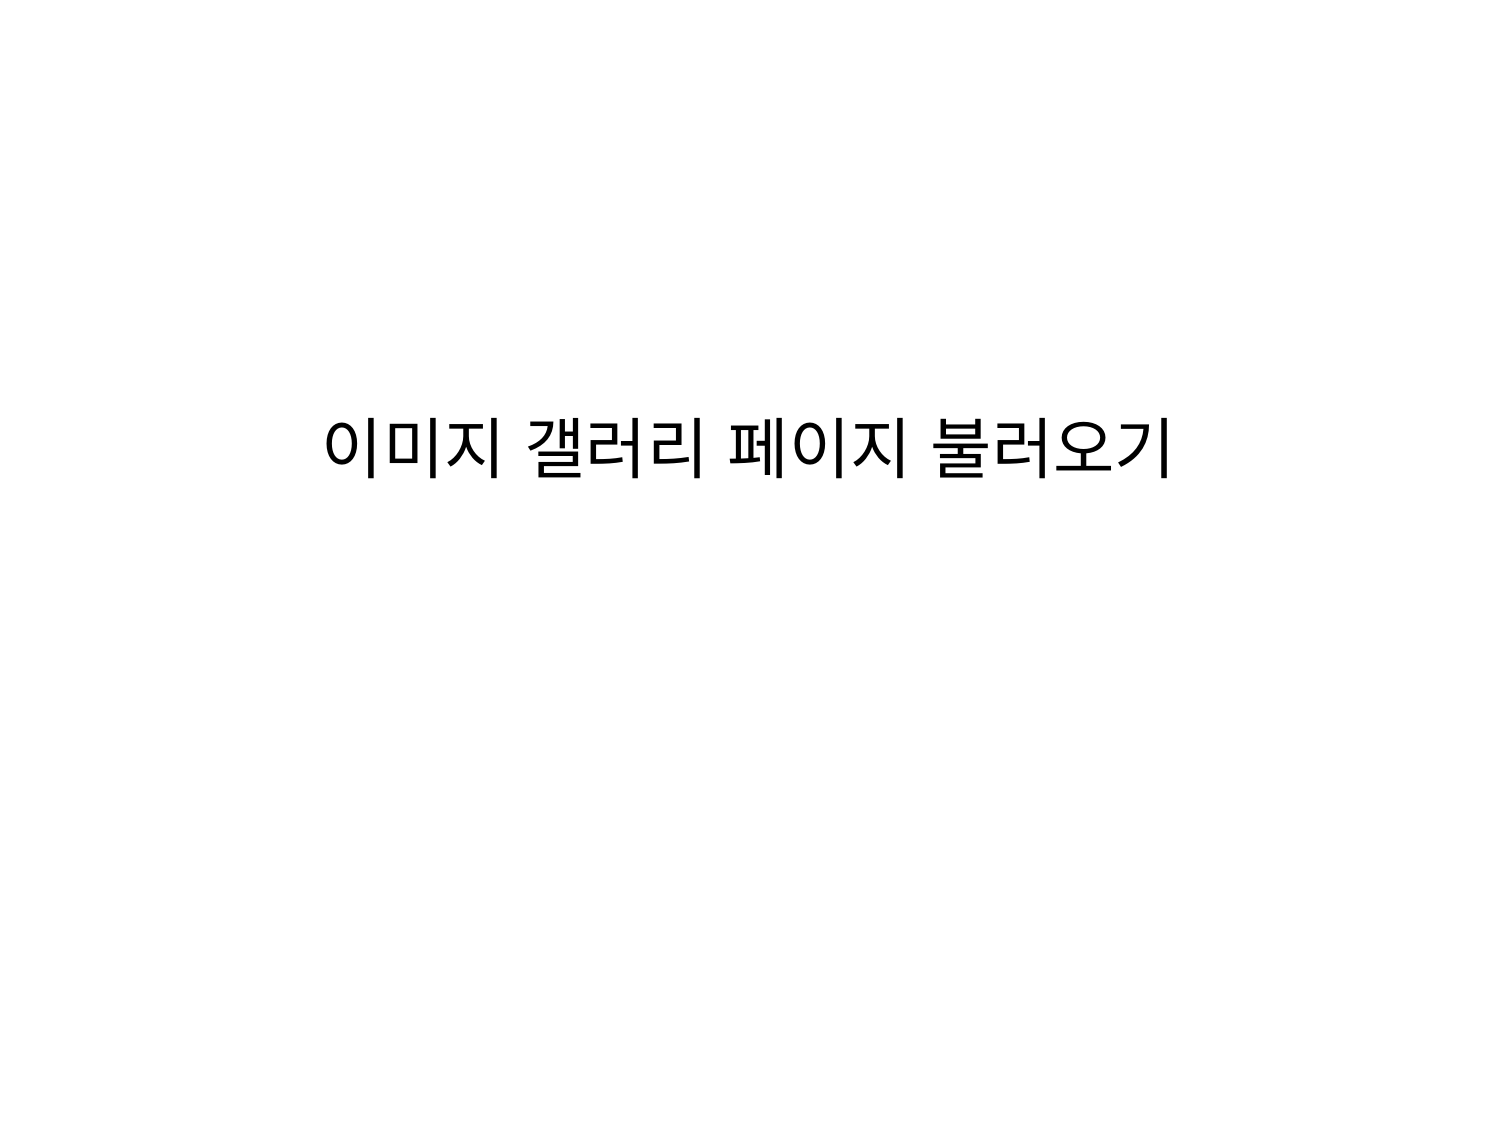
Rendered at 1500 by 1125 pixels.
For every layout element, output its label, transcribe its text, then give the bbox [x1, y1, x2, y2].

title 이미지 갤러리 페이지 불러오기 [112, 326, 1388, 568]
